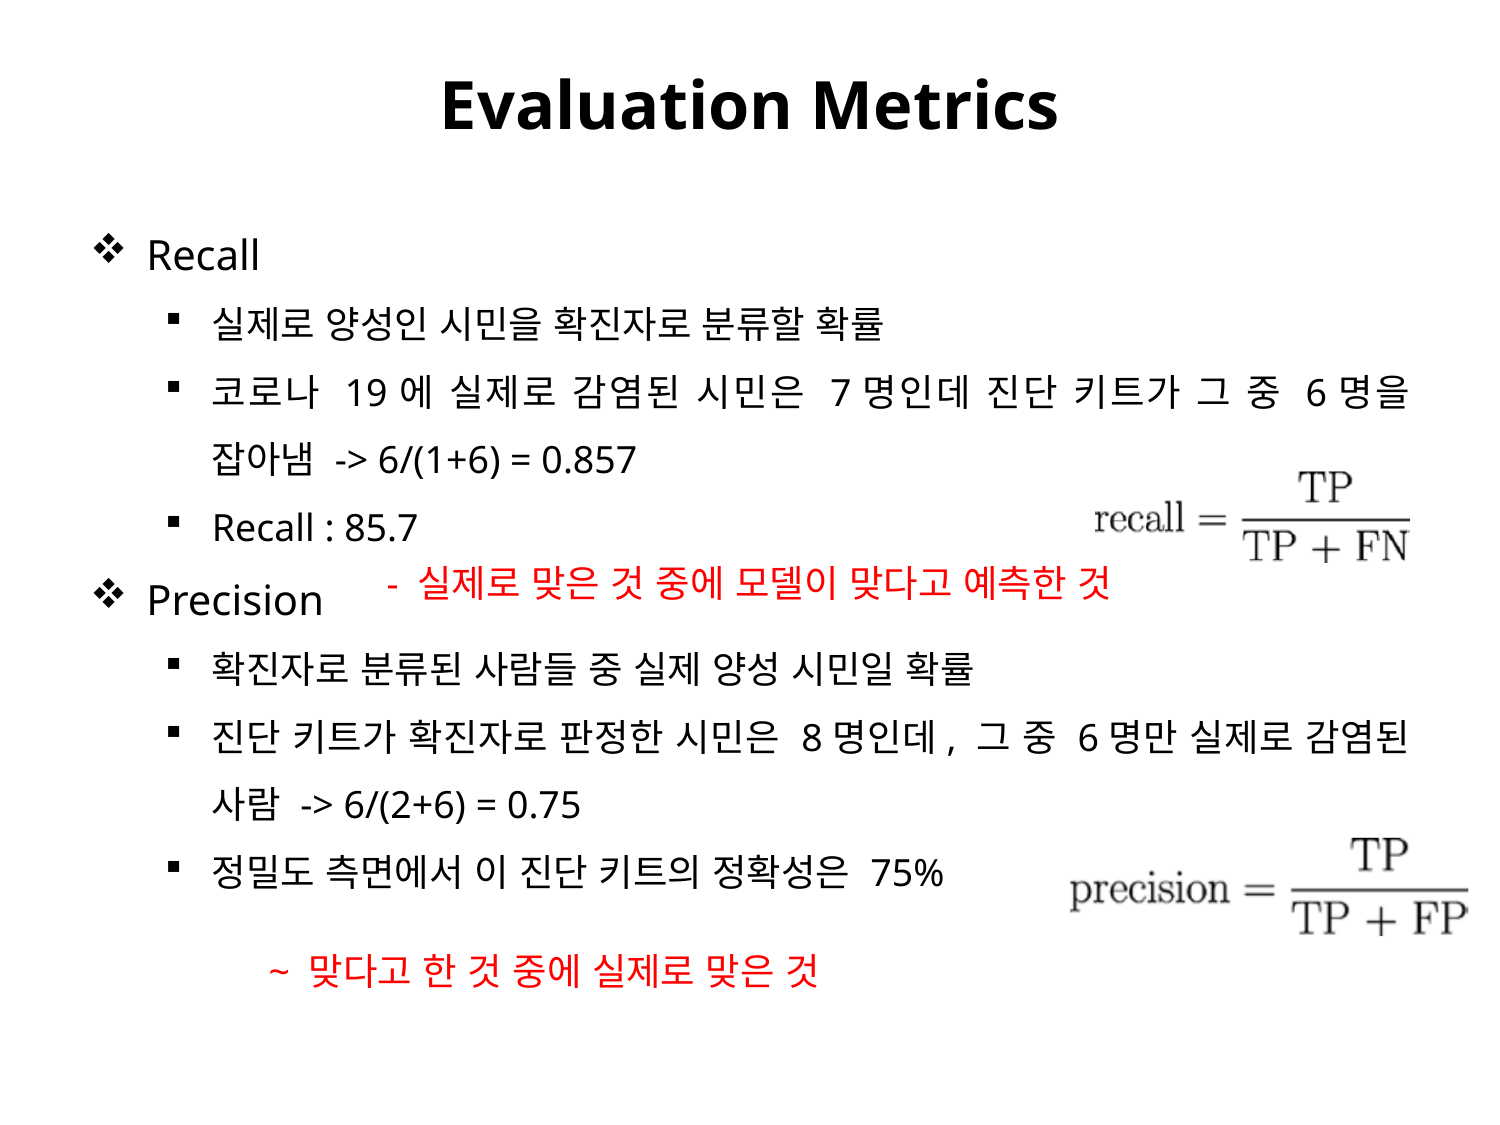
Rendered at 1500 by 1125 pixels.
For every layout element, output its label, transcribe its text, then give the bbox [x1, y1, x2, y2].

text_box - 실제로 맞은 것 중에 모델이 맞다고 예측한 것 [371, 552, 1211, 613]
list Recall 실제로 양성인 시민을 확진자로 분류할 확률 코로나 19에 실제로 감염된 시민은 7명인데 진단 키트가 그 중 6명을 잡아냄 -> 6/(1+6) = 0.857 Recall : 85.7 Precision 확진자로 분류된 사람들 중 실제 양성 시민일 확률 진단 키트가 확진자로 판정한 시민은 8명인데, 그 중 6명만 실제로 감염된 사람 -> 6/(2+6) = 0.75 정밀도 측면에서 이 진단 키트의 정확성은 75% [75, 196, 1425, 1071]
title Evaluation Metrics [75, 45, 1425, 161]
picture [1045, 822, 1483, 953]
picture [1074, 447, 1425, 579]
text_box ~ 맞다고 한 것 중에 실제로 맞은 것 [253, 940, 1093, 1001]
